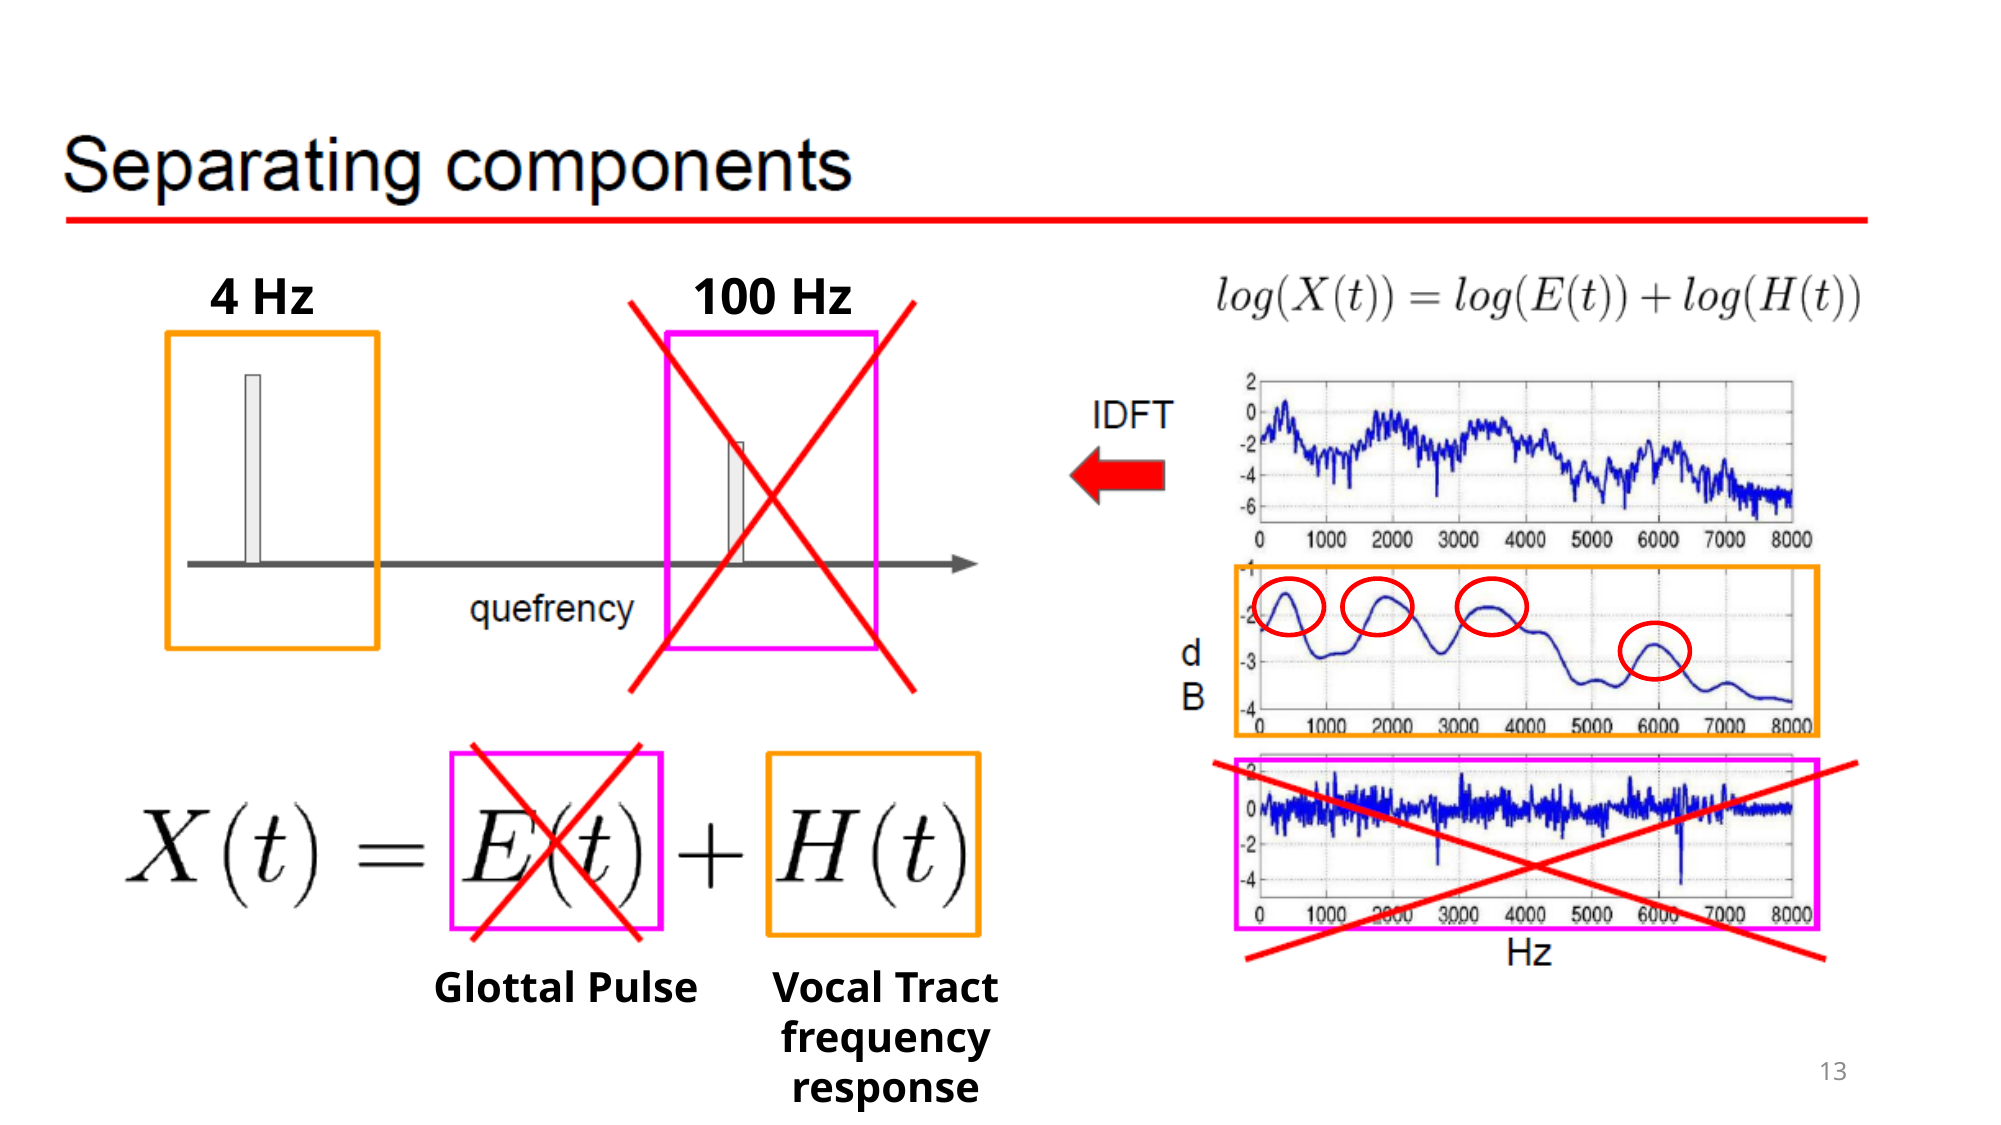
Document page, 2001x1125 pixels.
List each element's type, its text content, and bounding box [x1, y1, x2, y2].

text_box Vocal Tract frequency response [723, 1033, 1048, 1119]
slide_number 13 [1412, 1042, 1863, 1103]
picture [32, 47, 1896, 1033]
